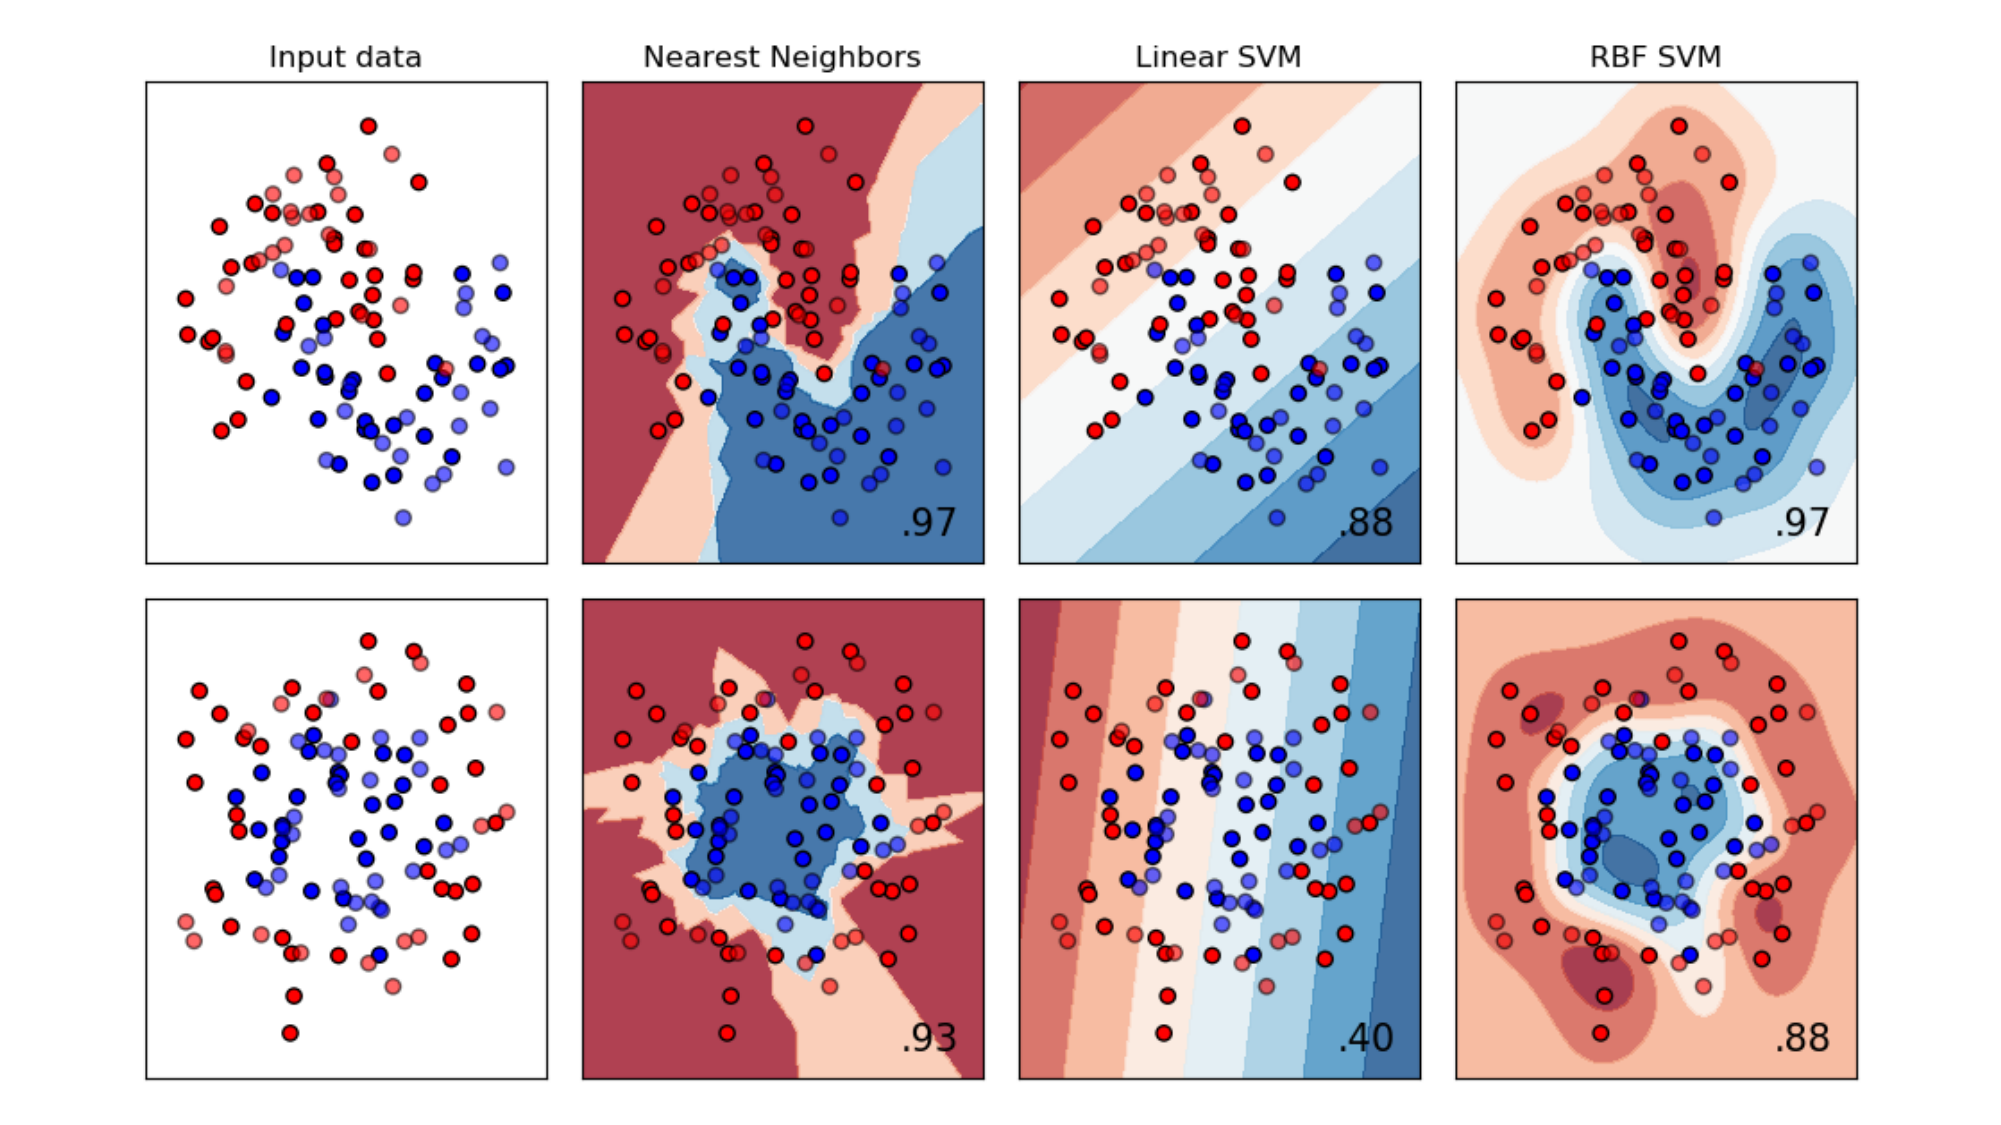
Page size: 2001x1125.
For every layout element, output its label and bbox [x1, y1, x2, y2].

picture [110, 28, 1871, 1100]
